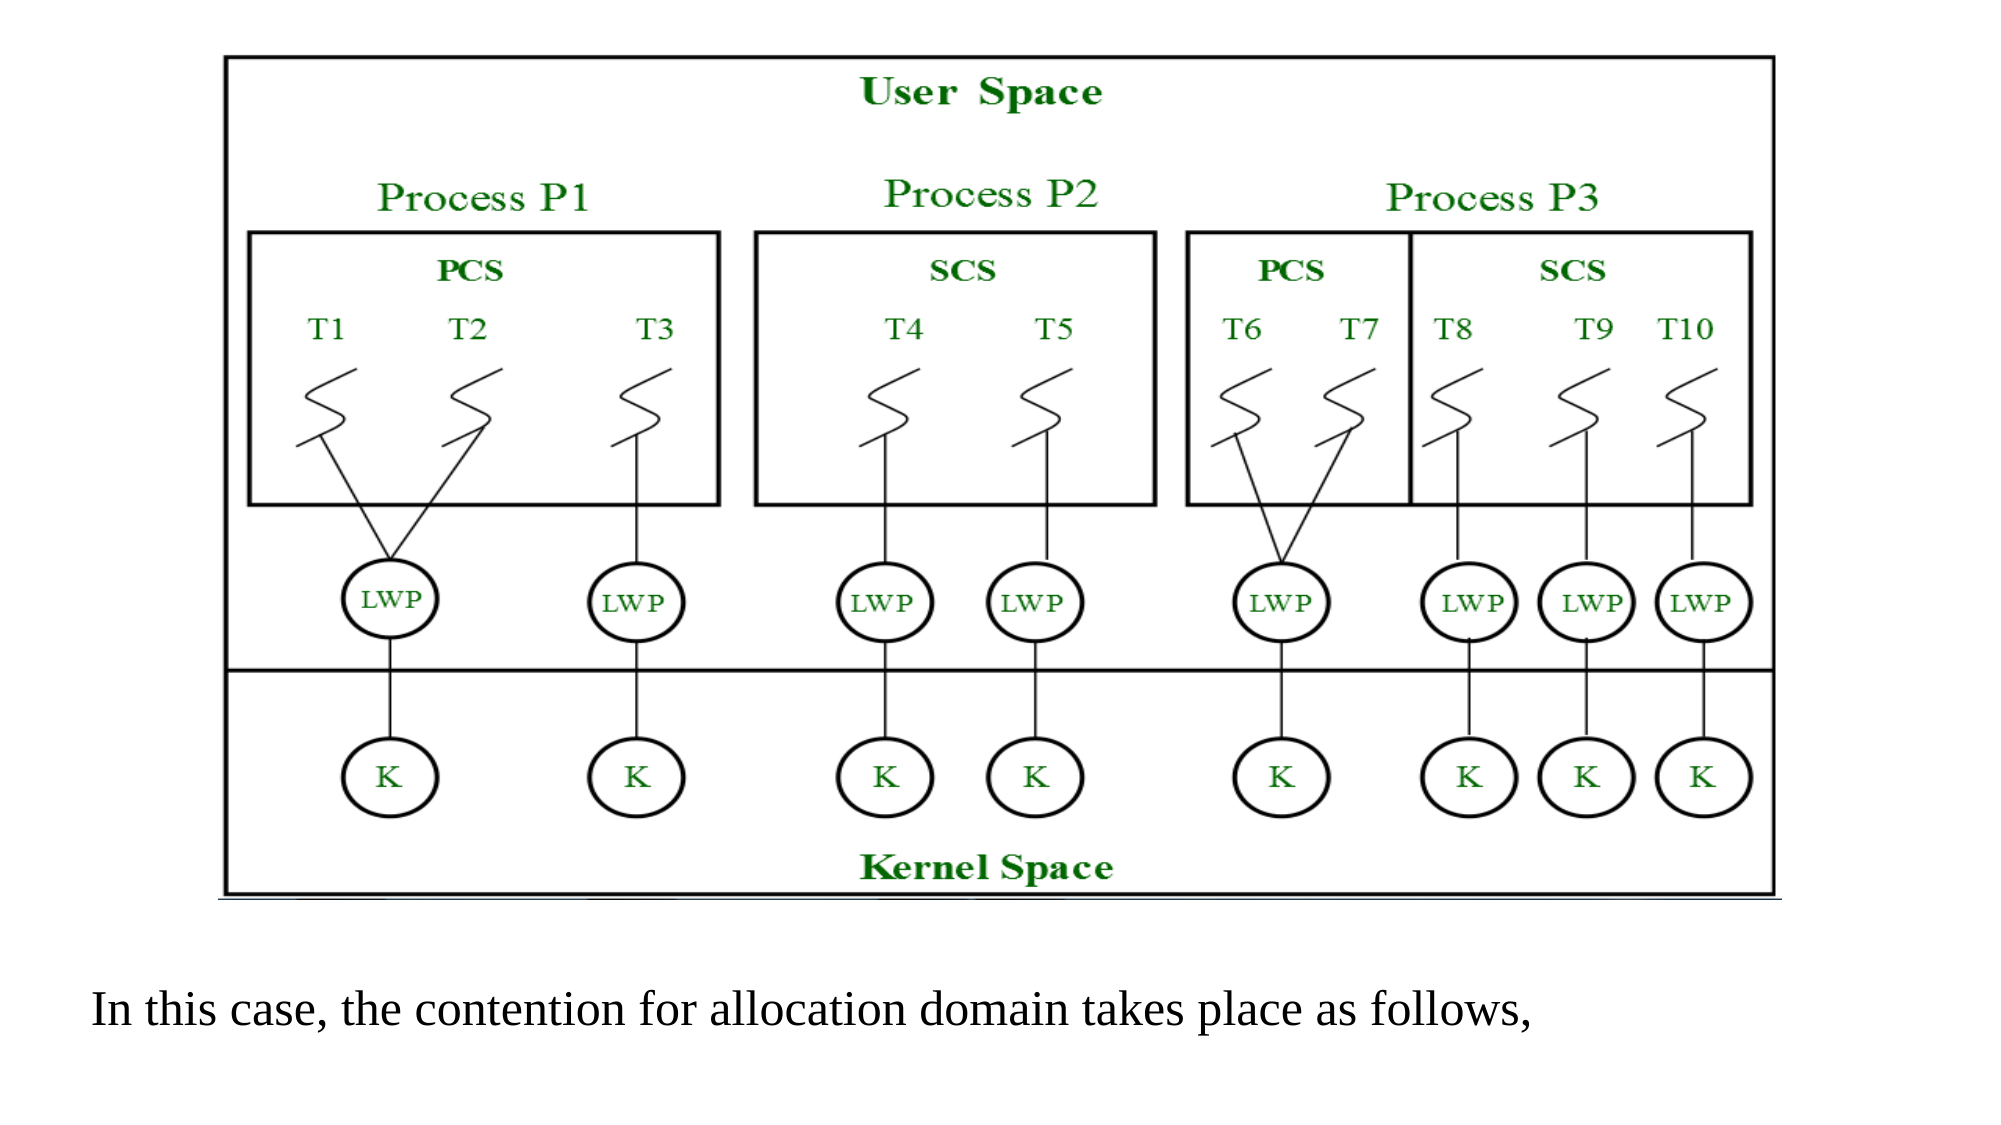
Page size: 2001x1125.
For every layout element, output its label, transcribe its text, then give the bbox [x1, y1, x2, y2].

text_box In this case, the contention for allocation domain takes place as follows, [76, 968, 1869, 1043]
picture [218, 50, 1782, 900]
